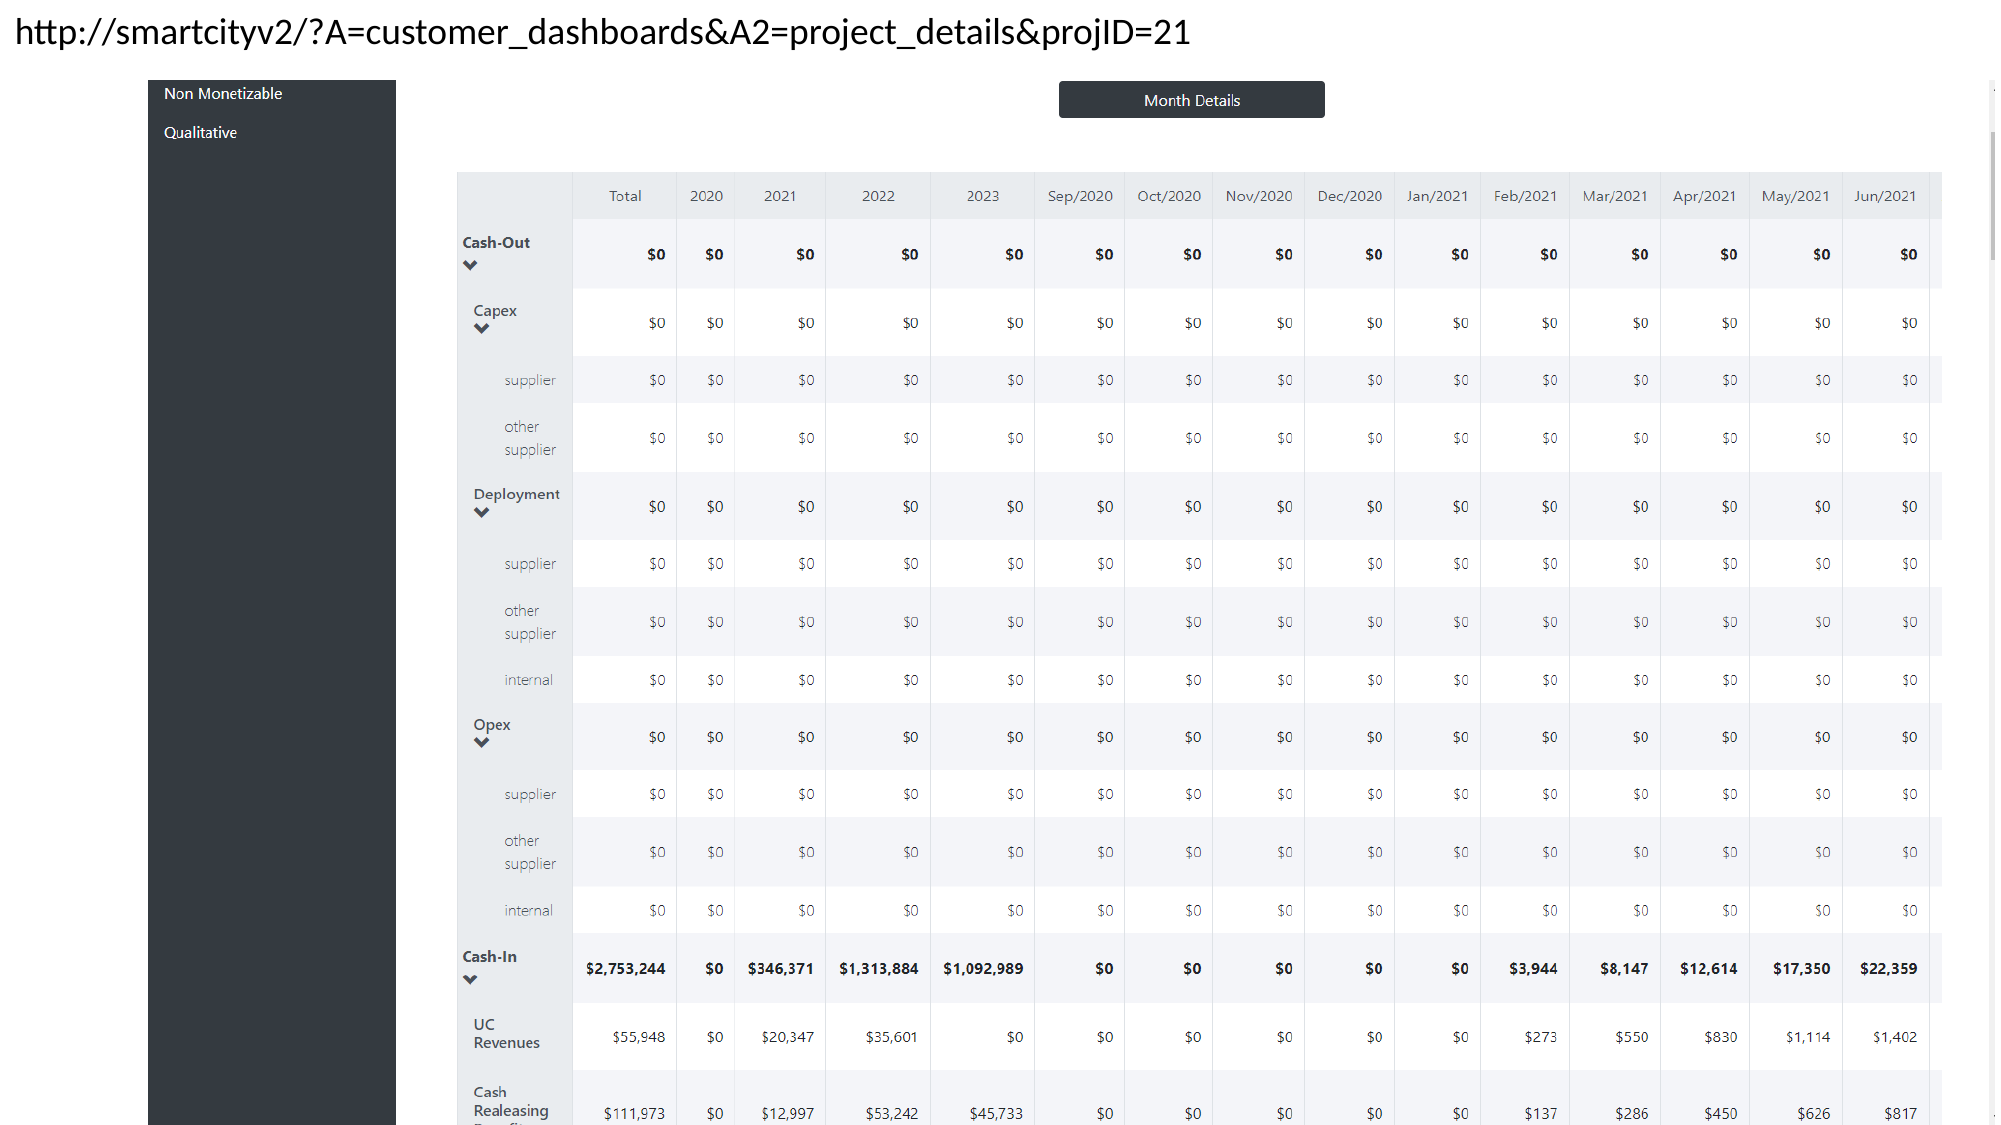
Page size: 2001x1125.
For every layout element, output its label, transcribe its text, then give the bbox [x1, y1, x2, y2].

picture [148, 80, 1995, 1125]
text_box http://smartcityv2/?A=customer_dashboards&A2=project_details&projID=21 [0, 0, 1599, 60]
